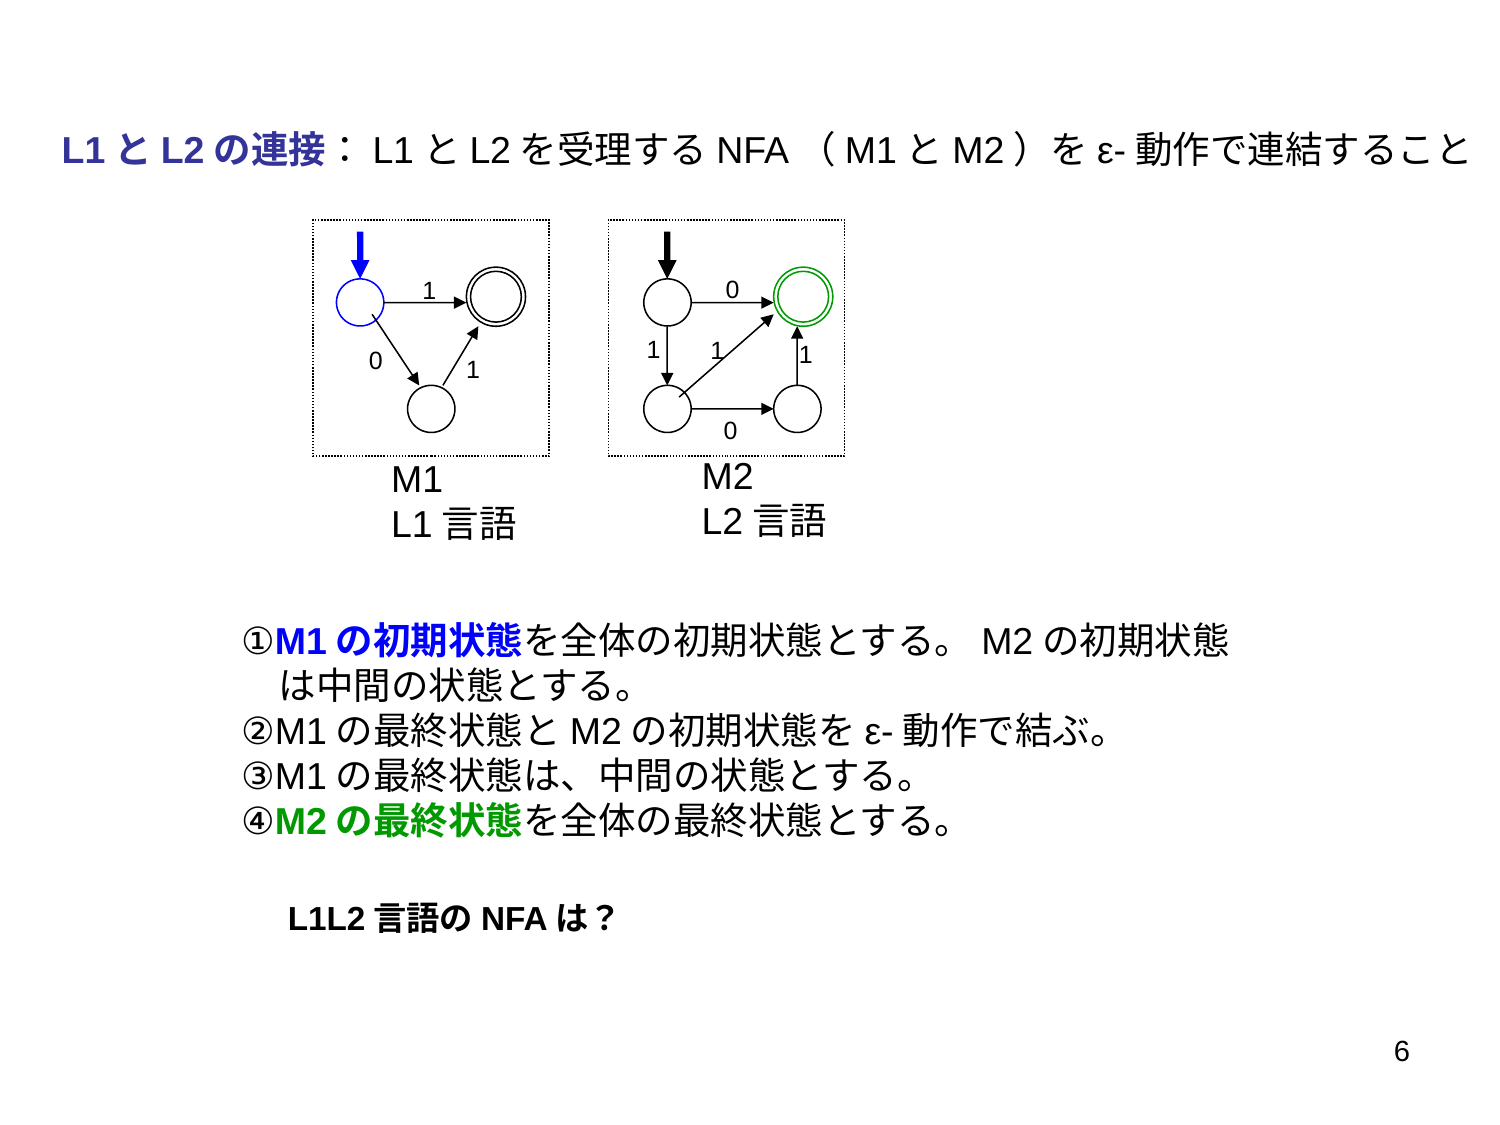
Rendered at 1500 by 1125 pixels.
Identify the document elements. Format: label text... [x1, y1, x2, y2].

text_box [773, 267, 833, 327]
text_box M1 L1言語 [376, 447, 532, 553]
text_box L1L2言語のNFAは？ [273, 889, 637, 944]
text_box [312, 219, 550, 457]
text_box [466, 267, 526, 327]
text_box L1とL2の連接：L1とL2を受理するNFA（M1とM2）をε-動作で連結すること [46, 118, 1488, 179]
text_box ①M1の初期状態を全体の初期状態とする。M2の初期状態 は中間の状態とする。 ②M1の最終状態とM2の初期状態をε-動作で結ぶ。 ③M1の最終状態は、中間の状態とする。 ④M2の最終状態を全体の最終状態とする。 [226, 609, 1245, 850]
text_box M2 L2言語 [686, 444, 842, 549]
slide_number 6 [1074, 1024, 1425, 1103]
text_box [608, 219, 845, 457]
